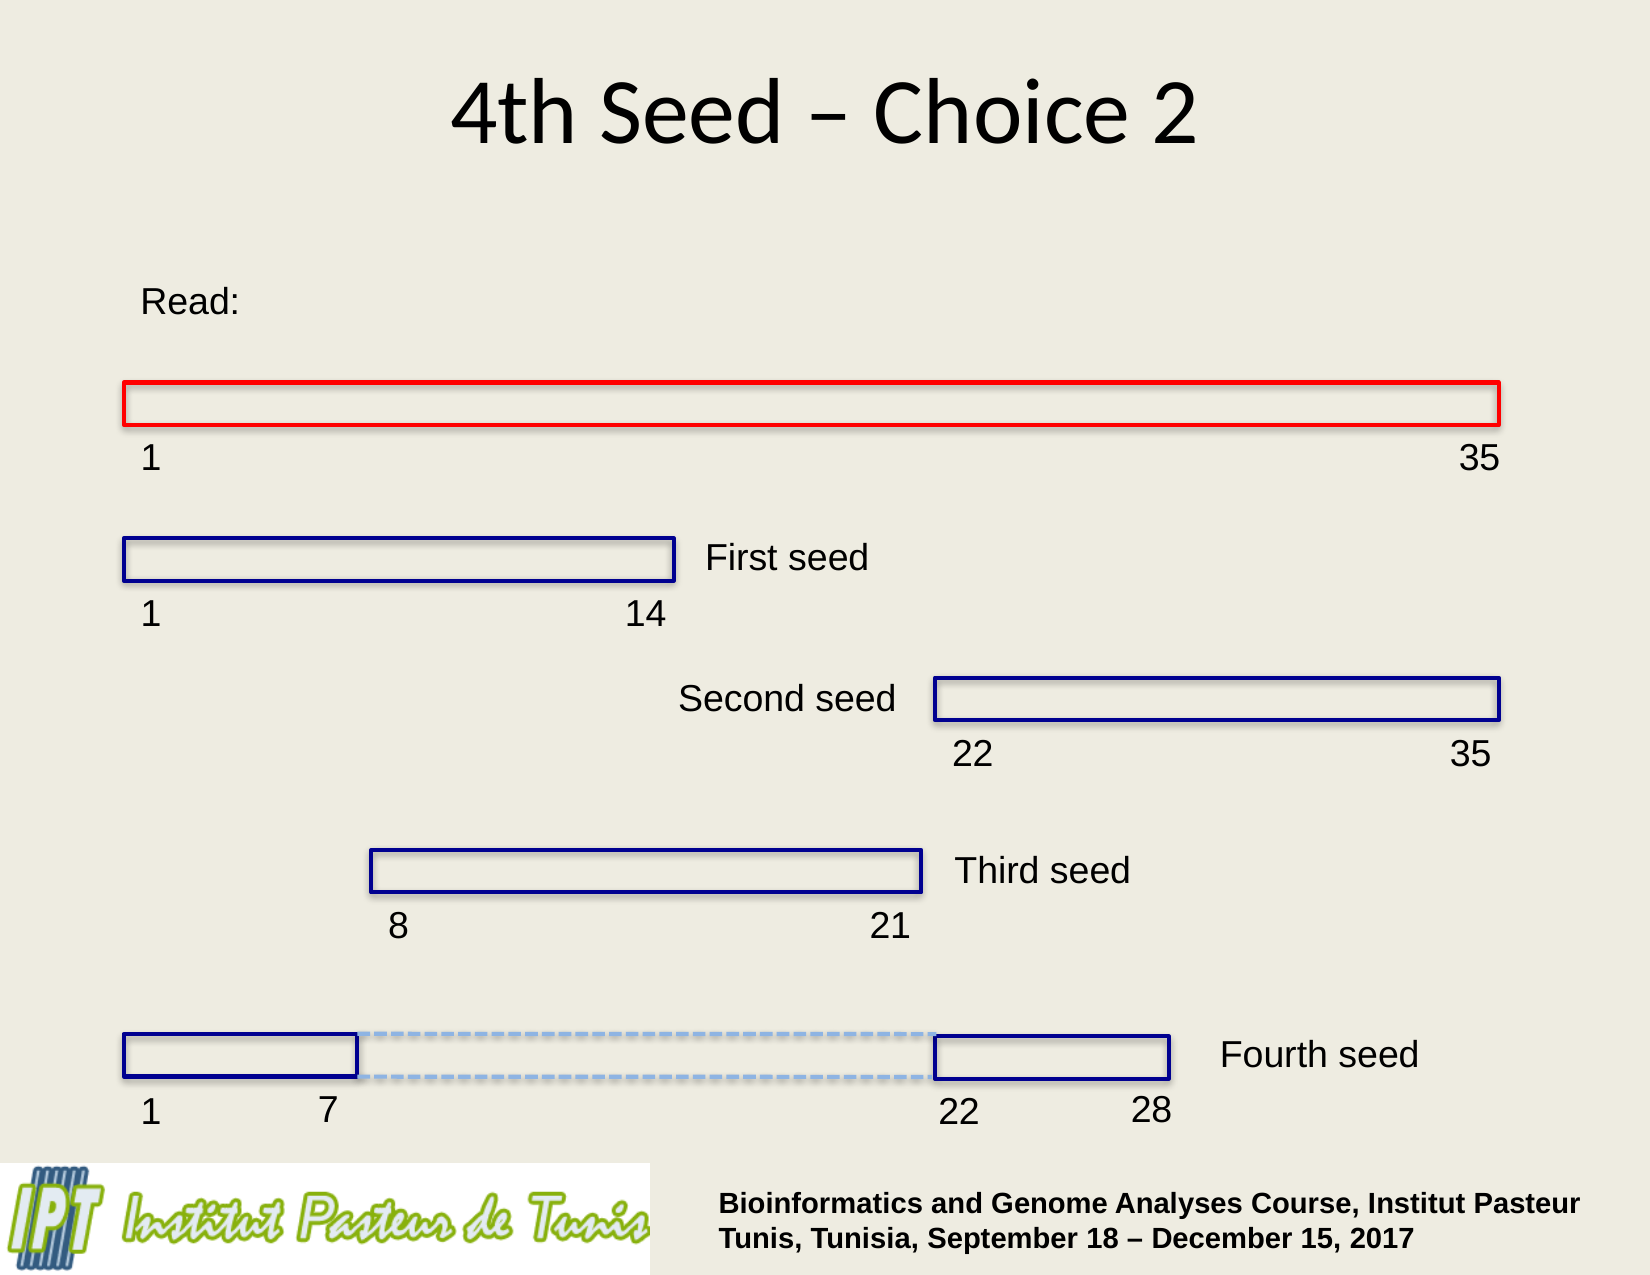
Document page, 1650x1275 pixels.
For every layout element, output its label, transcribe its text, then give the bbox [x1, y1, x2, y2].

text_box First seed [688, 524, 887, 586]
text_box [371, 849, 922, 893]
text_box [934, 677, 1499, 721]
text_box Second seed [661, 665, 914, 728]
text_box [123, 1033, 358, 1077]
text_box Third seed [937, 837, 1148, 900]
text_box 35 [1433, 720, 1509, 782]
text_box 1 [123, 580, 179, 643]
text_box 1 [123, 424, 179, 487]
text_box 7 [301, 1076, 356, 1139]
text_box 14 [608, 580, 684, 643]
text_box [123, 382, 1499, 426]
text_box [123, 538, 674, 582]
title 4th Seed – Choice 2 [82, 0, 1568, 213]
text_box 8 [371, 892, 426, 955]
text_box 35 [1442, 424, 1527, 487]
text_box 1 [123, 1085, 179, 1141]
picture [0, 1163, 650, 1275]
text_box 22 [921, 1078, 997, 1141]
text_box [934, 1036, 1169, 1080]
text_box Read: [123, 269, 358, 331]
text_box Fourth seed [1203, 1022, 1437, 1084]
text_box 22 [935, 720, 1011, 782]
text_box 28 [1114, 1076, 1190, 1139]
text_box 21 [852, 892, 928, 955]
